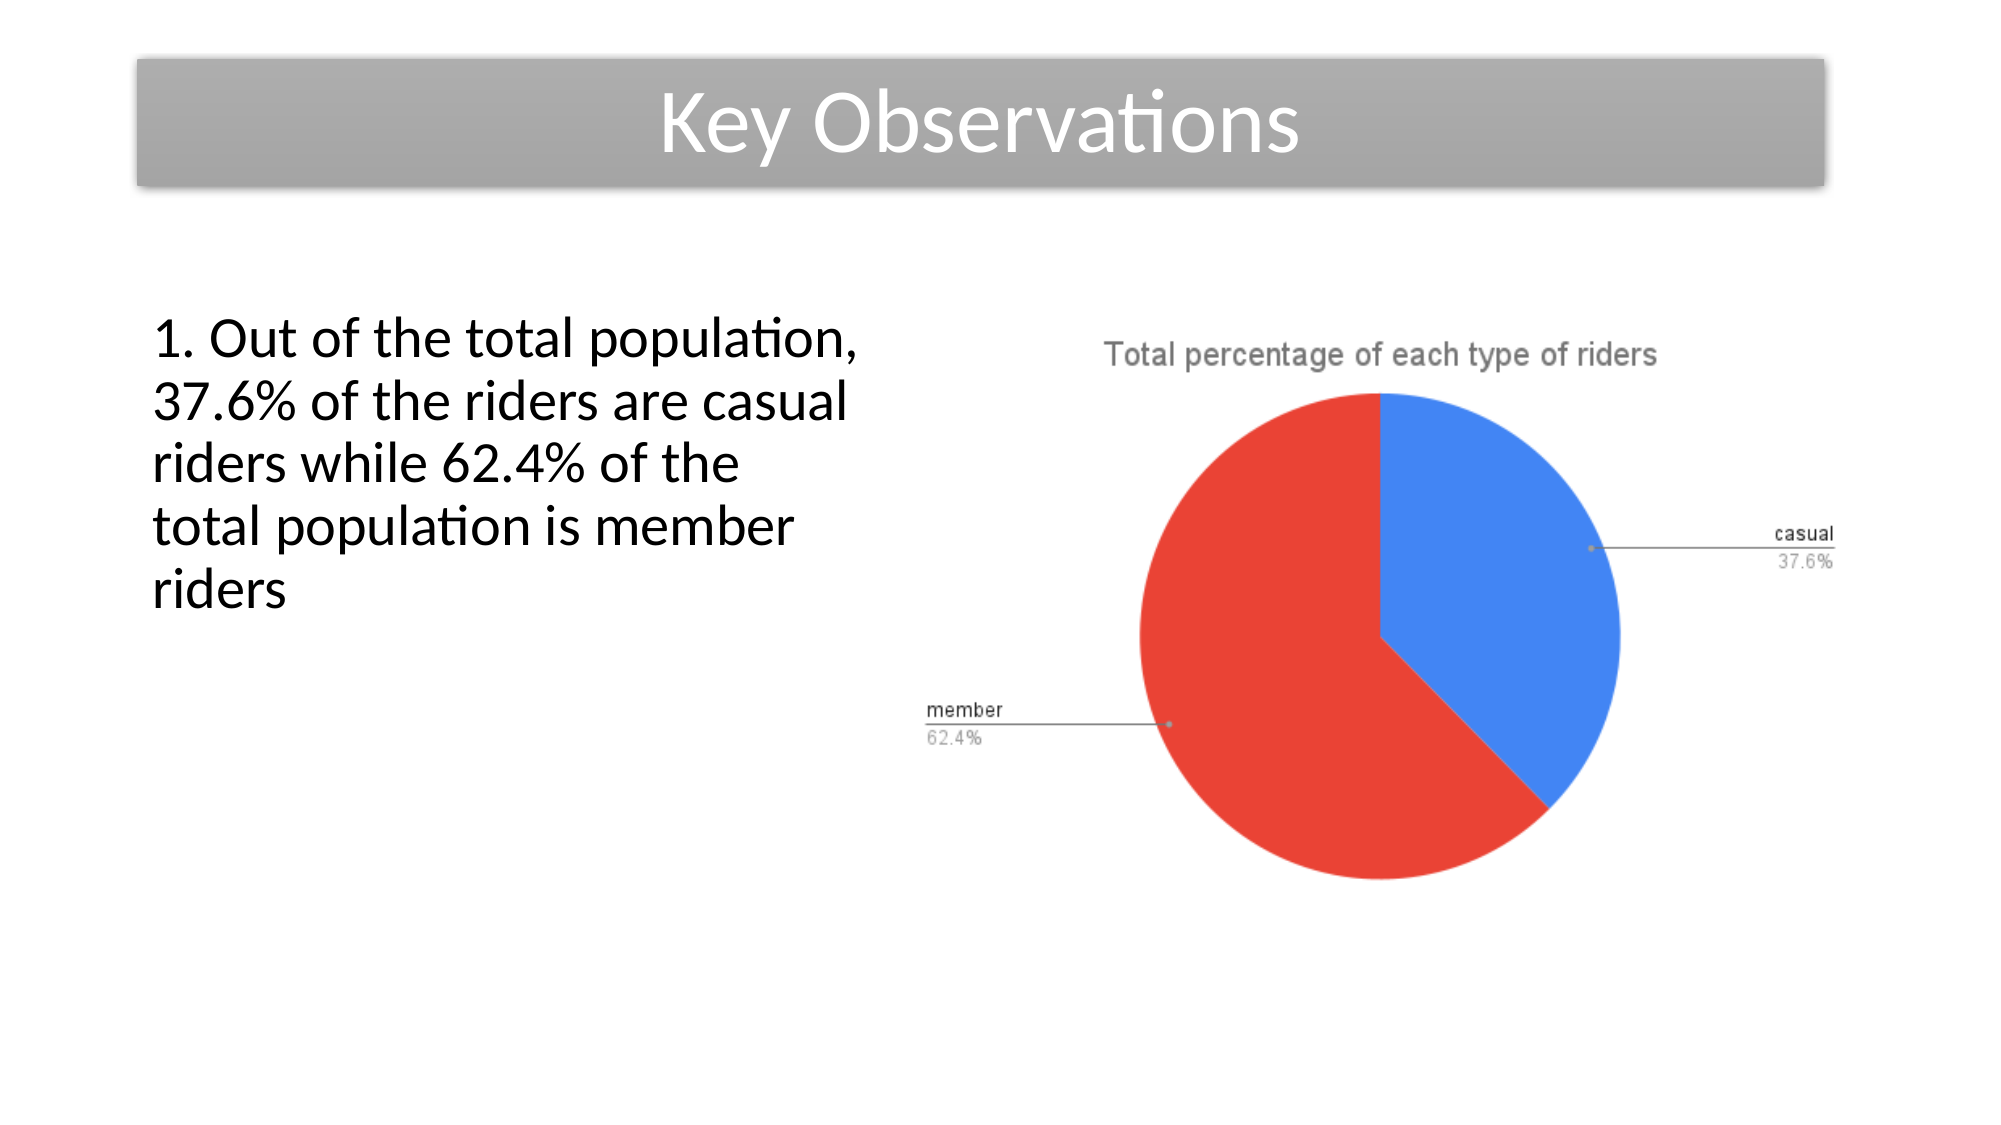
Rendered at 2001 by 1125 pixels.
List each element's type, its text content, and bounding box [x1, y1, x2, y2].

title Key Observations [137, 59, 1825, 186]
picture [896, 304, 1865, 910]
list 1. Out of the total population, 37.6% of the riders are casual riders while 62.4% of the total population is member riders [137, 299, 879, 1014]
